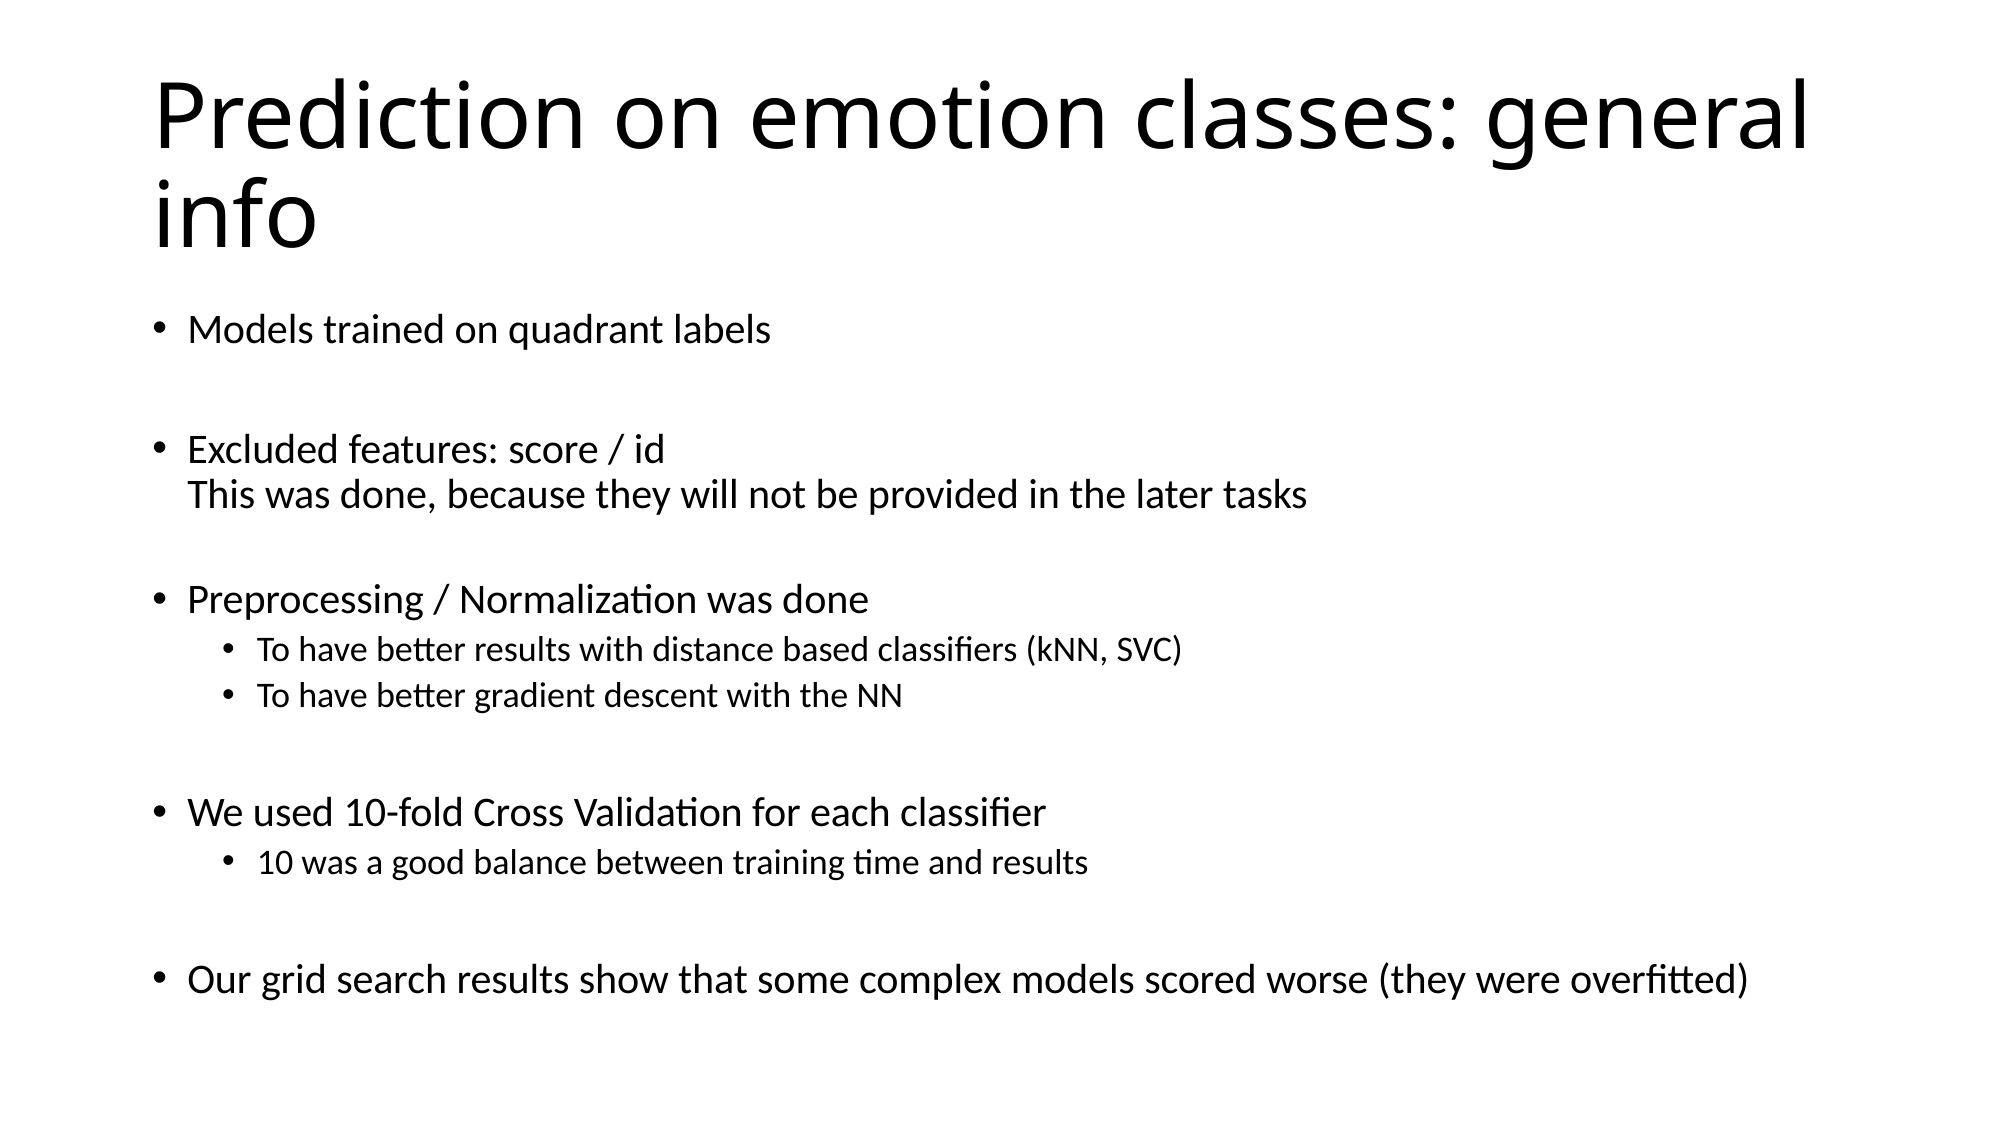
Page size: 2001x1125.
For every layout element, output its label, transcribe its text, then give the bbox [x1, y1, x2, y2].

list Models trained on quadrant labels Excluded features: score / id This was done, because they will not be provided in the later tasks Preprocessing / Normalization was done To have better results with distance based classifiers (kNN, SVC) To have better gradient descent with the NN We used 10-fold Cross Validation for each classifier 10 was a good balance between training time and results Our grid search results show that some complex models scored worse (they were overfitted) [137, 299, 1863, 1014]
title Prediction on emotion classes: general info [137, 59, 1863, 278]
